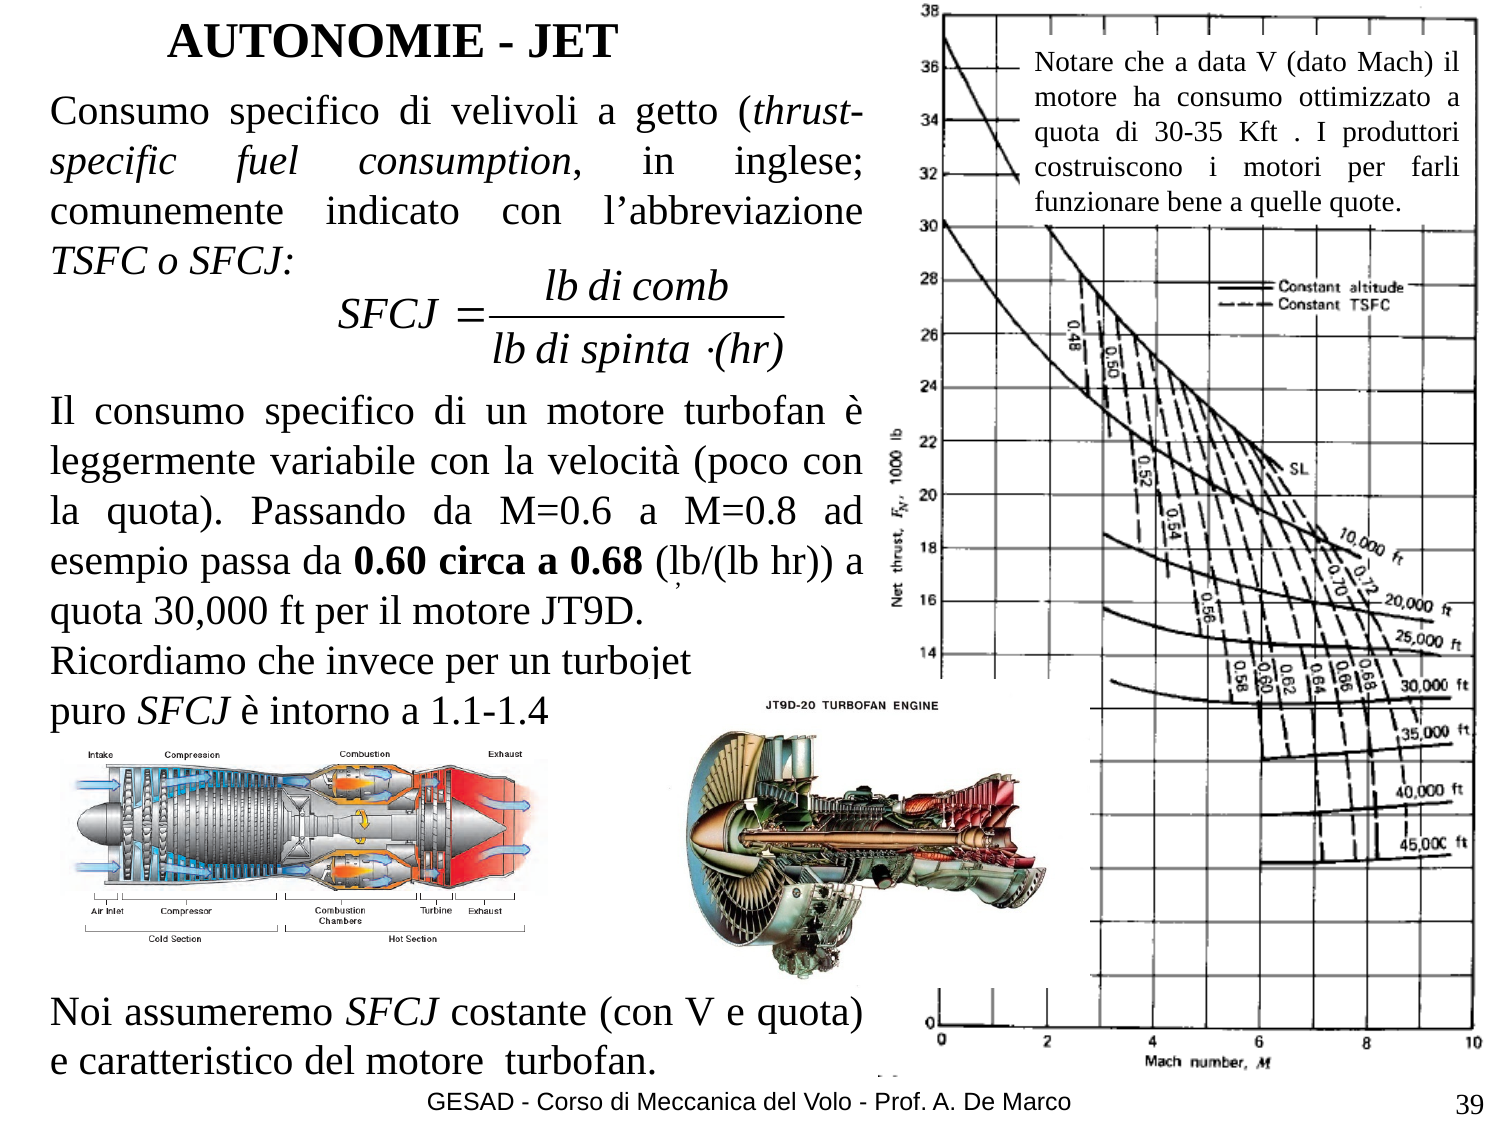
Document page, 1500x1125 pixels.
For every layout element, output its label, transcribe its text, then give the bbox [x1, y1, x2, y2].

footer GESAD - Corso di Meccanica del Volo - Prof. A. De Marco [300, 1077, 1200, 1125]
picture [58, 737, 551, 949]
slide_number 39 [1200, 1086, 1500, 1125]
text_box AUTONOMIE - JET [0, 0, 786, 75]
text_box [330, 257, 795, 381]
text_box Consumo specifico di velivoli a getto (thrust-specific fuel consumption, in inglese; comunemente indicato con l’abbreviazione TSFC o SFCJ: Il consumo specifico di un motore turbofan è leggermente variabile con la velocità (poco con la quota). Passando da M=0.6 a M=0.8 ad esempio passa da 0.60 circa a 0.68 (lb/(lb hr)) a quota 30,000 ft per il motore JT9D. Ricordiamo che invece per un turbojet puro SFCJ è intorno a 1.1-1.4 Noi assumeremo SFCJ costante (con V e quota) e caratteristico del motore turbofan. [35, 75, 873, 527]
text_box Consumo specifico di velivoli a getto (thrust-specific fuel consumption, in inglese; comunemente indicato con l’abbreviazione TSFC o SFCJ: Il consumo specifico di un motore turbofan è leggermente variabile con la velocità (poco con la quota). Passando da M=0.6 a M=0.8 ad esempio passa da 0.60 circa a 0.68 (lb/(lb hr)) a quota 30,000 ft per il motore JT9D. Ricordiamo che invece per un turbojet puro SFCJ è intorno a 1.1-1.4 Noi assumeremo SFCJ costante (con V e quota) e caratteristico del motore turbofan. [35, 528, 873, 1125]
picture [644, 0, 1500, 1078]
